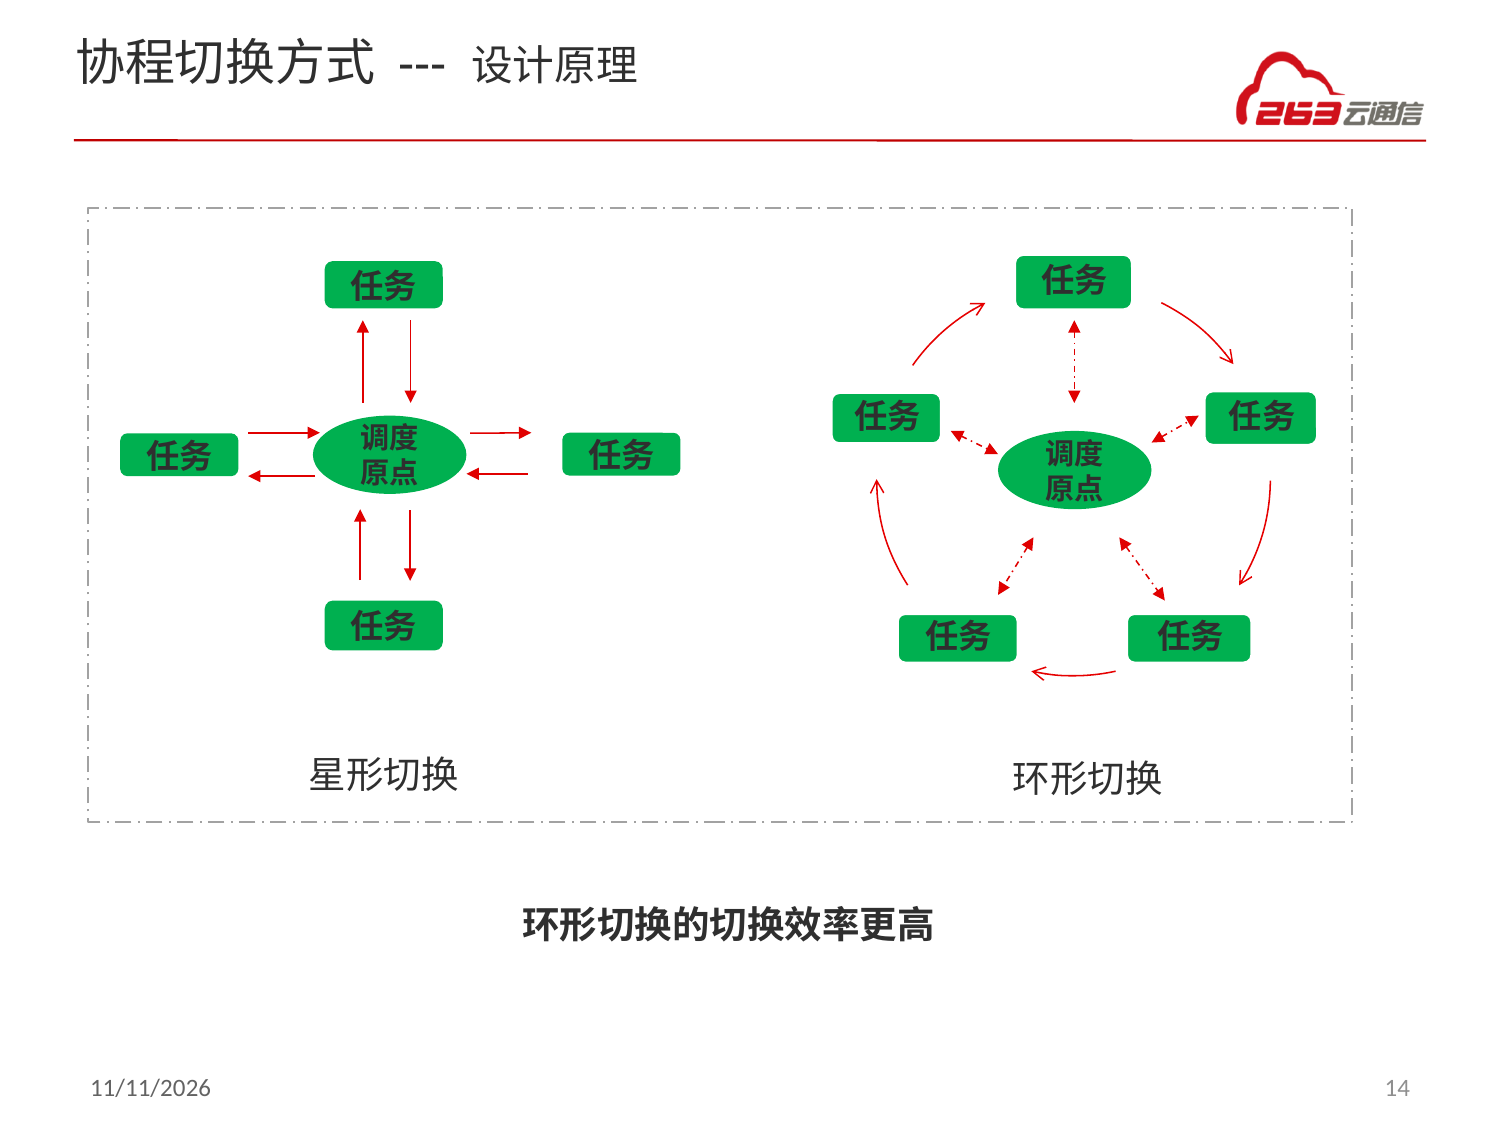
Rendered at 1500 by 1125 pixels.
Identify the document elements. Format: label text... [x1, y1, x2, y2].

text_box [997, 536, 1034, 596]
title 协程切换方式 --- 设计原理 [75, 30, 1235, 136]
text_box [86, 206, 1354, 824]
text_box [811, 219, 1338, 729]
picture [1230, 37, 1430, 141]
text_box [1119, 537, 1166, 601]
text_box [1151, 415, 1200, 443]
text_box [950, 430, 999, 455]
text_box 环形切换的切换效率更高 [507, 894, 1075, 954]
